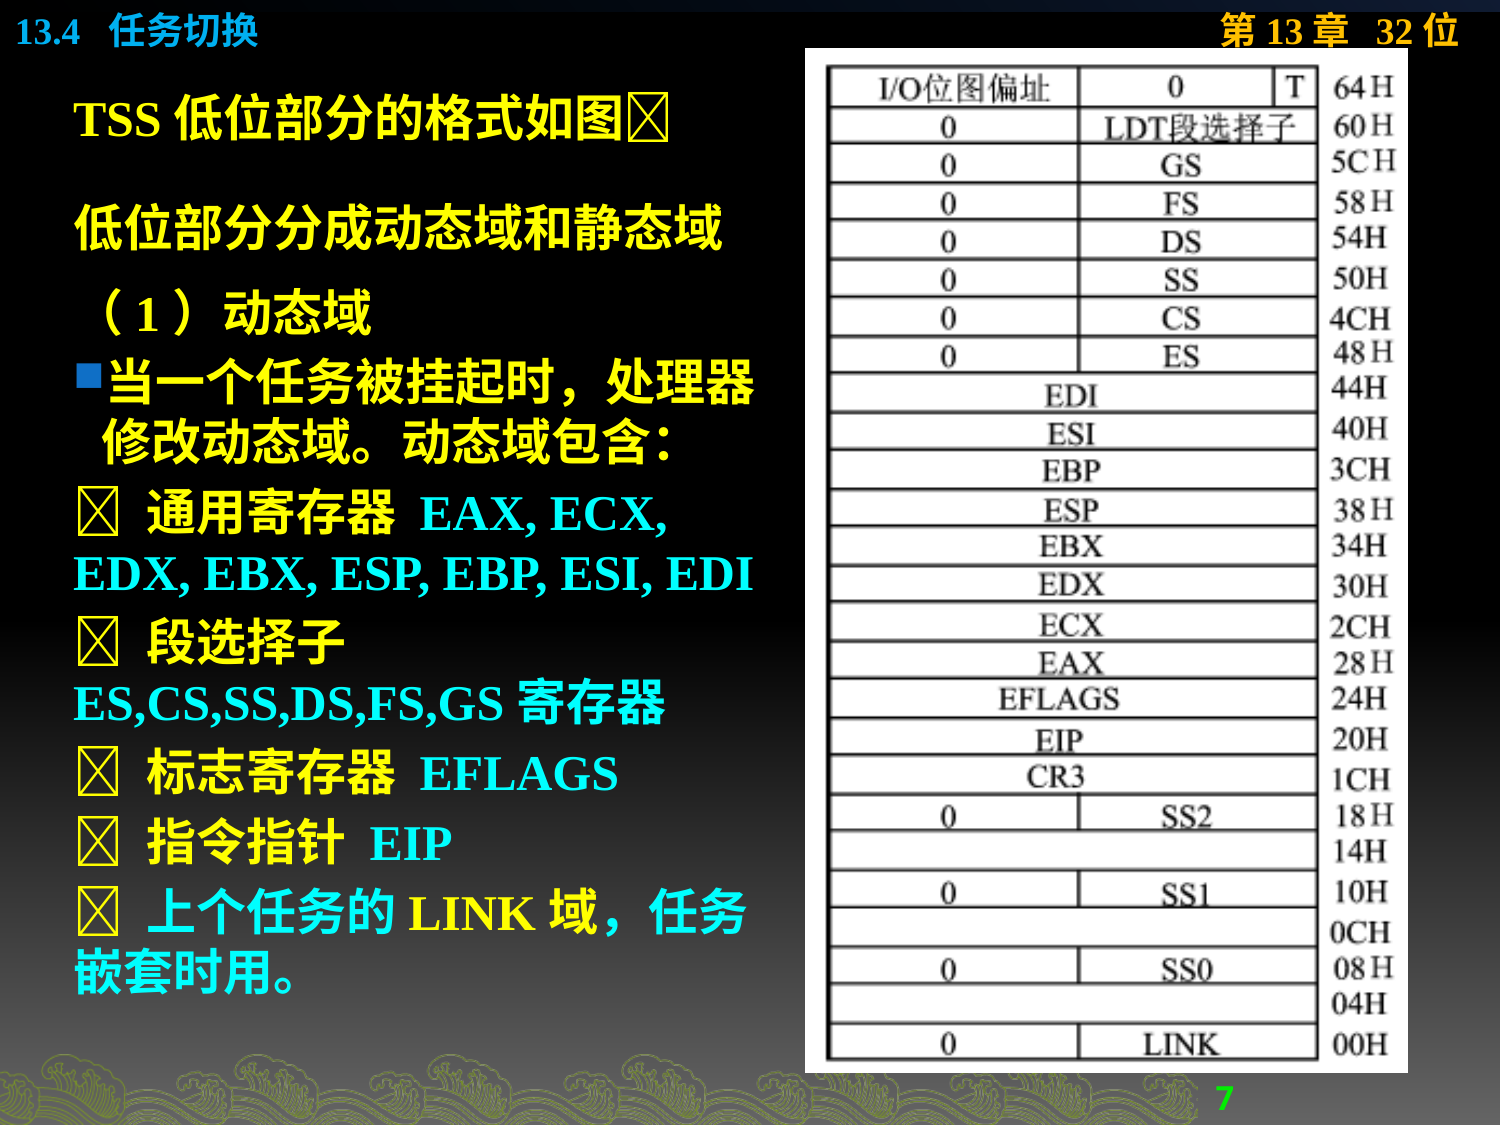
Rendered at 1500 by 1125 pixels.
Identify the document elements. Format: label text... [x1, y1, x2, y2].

list TSS低位部分的格式如图 低位部分分成动态域和静态域 （1）动态域 当一个任务被挂起时，处理器修改动态域。动态域包含：  通用寄存器 EAX, ECX, EDX, EBX, ESP, EBP, ESI, EDI  段选择子 ES,CS,SS,DS,FS,GS寄存器  标志寄存器 EFLAGS  指令指针 EIP  上个任务的LINK域，任务嵌套时用。 [58, 78, 796, 1050]
picture [805, 48, 1408, 1073]
